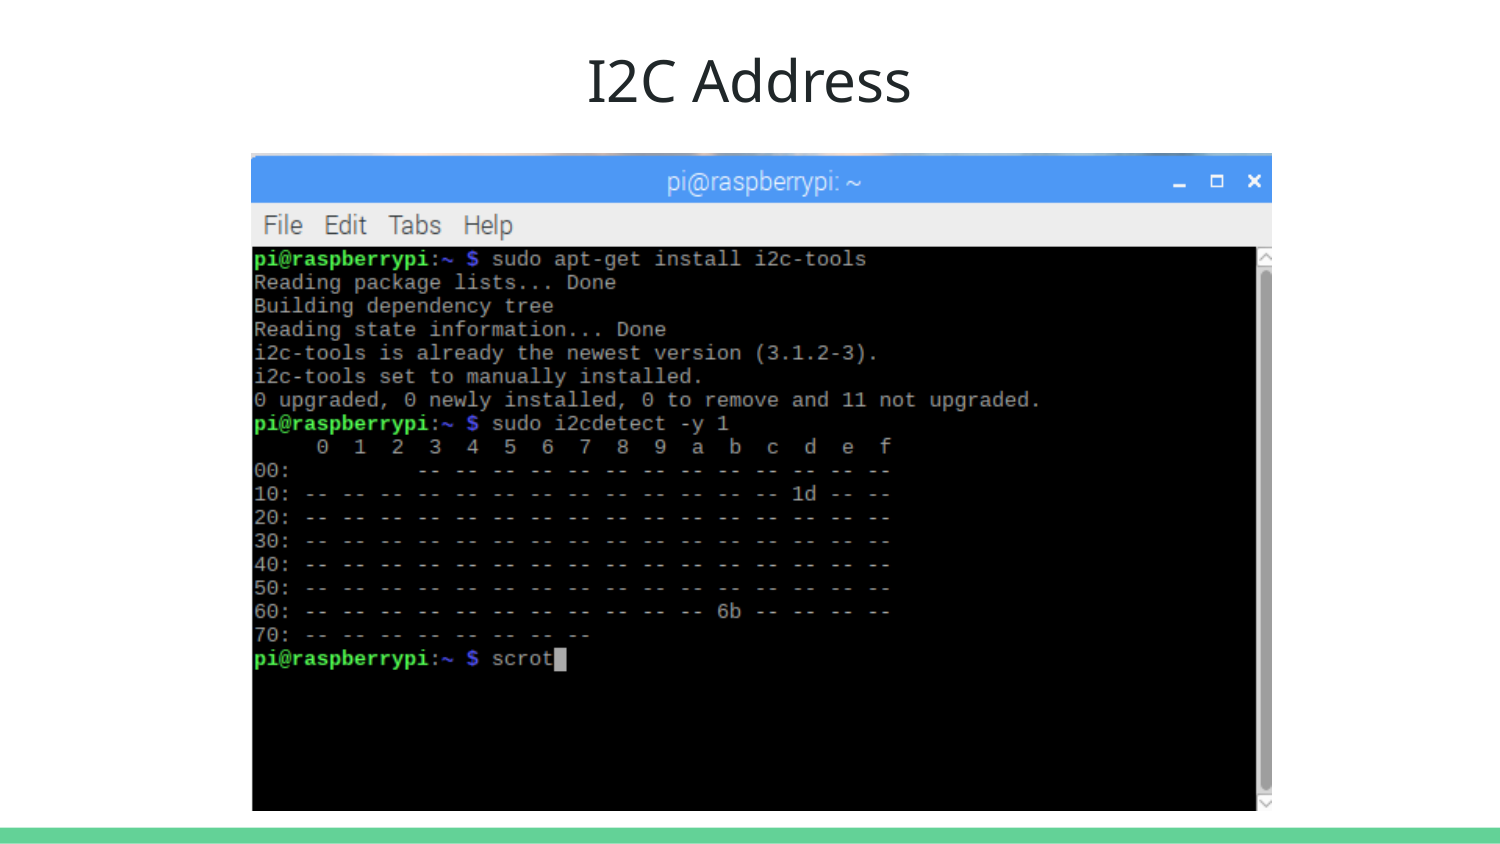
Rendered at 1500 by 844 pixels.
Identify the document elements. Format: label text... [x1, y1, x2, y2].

title I2C Address [51, 29, 1449, 124]
picture [251, 153, 1273, 811]
